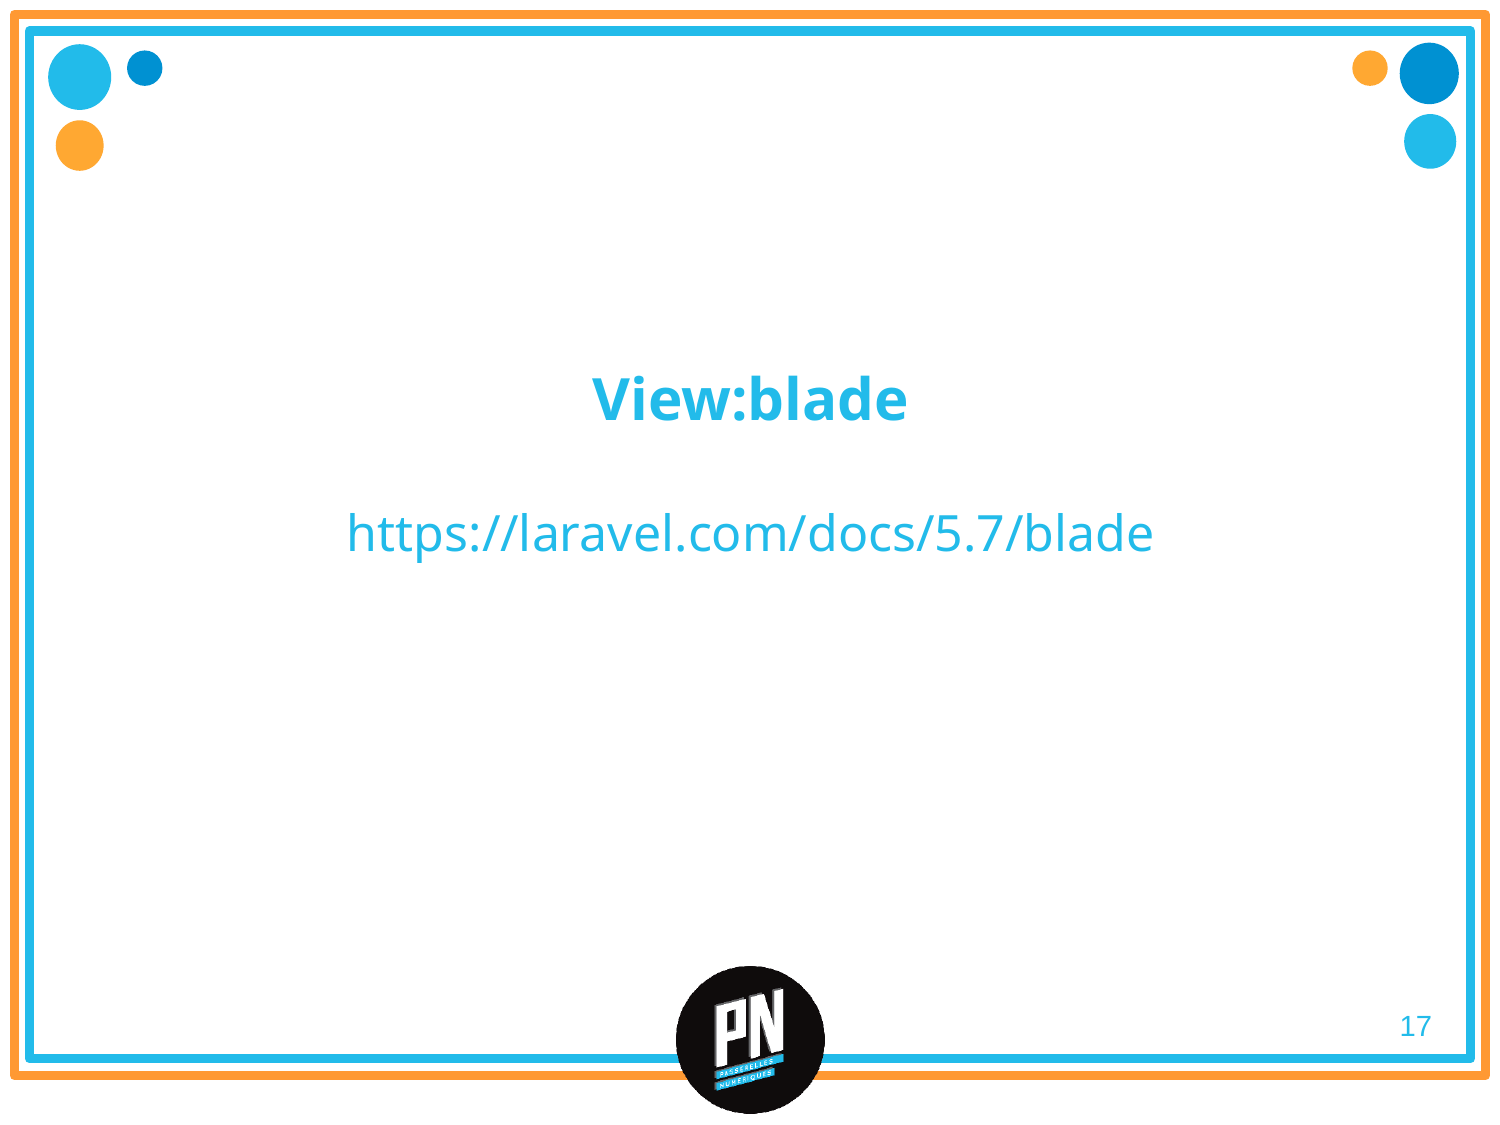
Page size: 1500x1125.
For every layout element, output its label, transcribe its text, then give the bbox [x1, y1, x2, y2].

picture [674, 964, 826, 1115]
title View:blade https://laravel.com/docs/5.7/blade [76, 384, 1425, 539]
